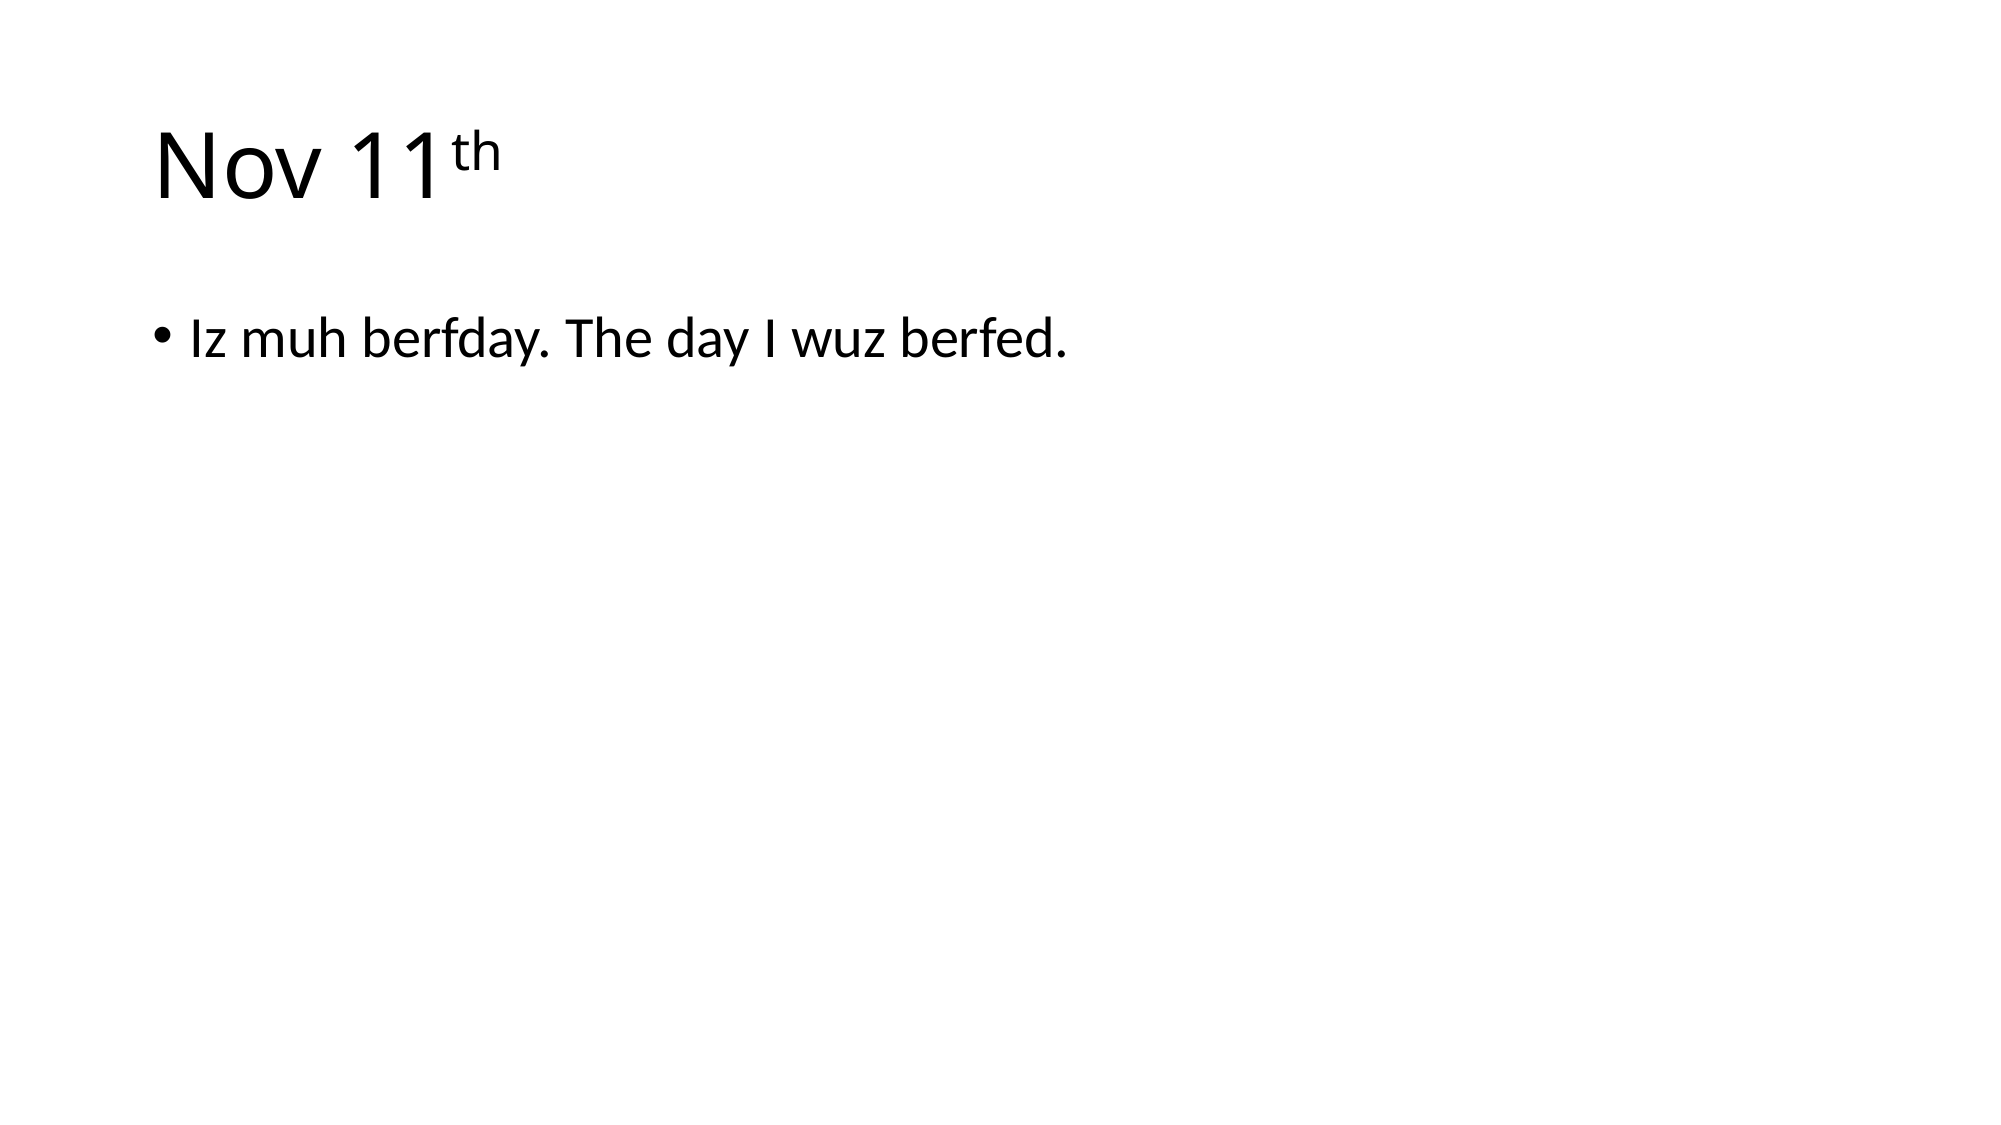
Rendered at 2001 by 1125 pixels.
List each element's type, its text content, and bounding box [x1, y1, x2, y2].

title Nov 11th [137, 59, 1863, 278]
list Iz muh berfday. The day I wuz berfed. [137, 299, 1863, 1014]
